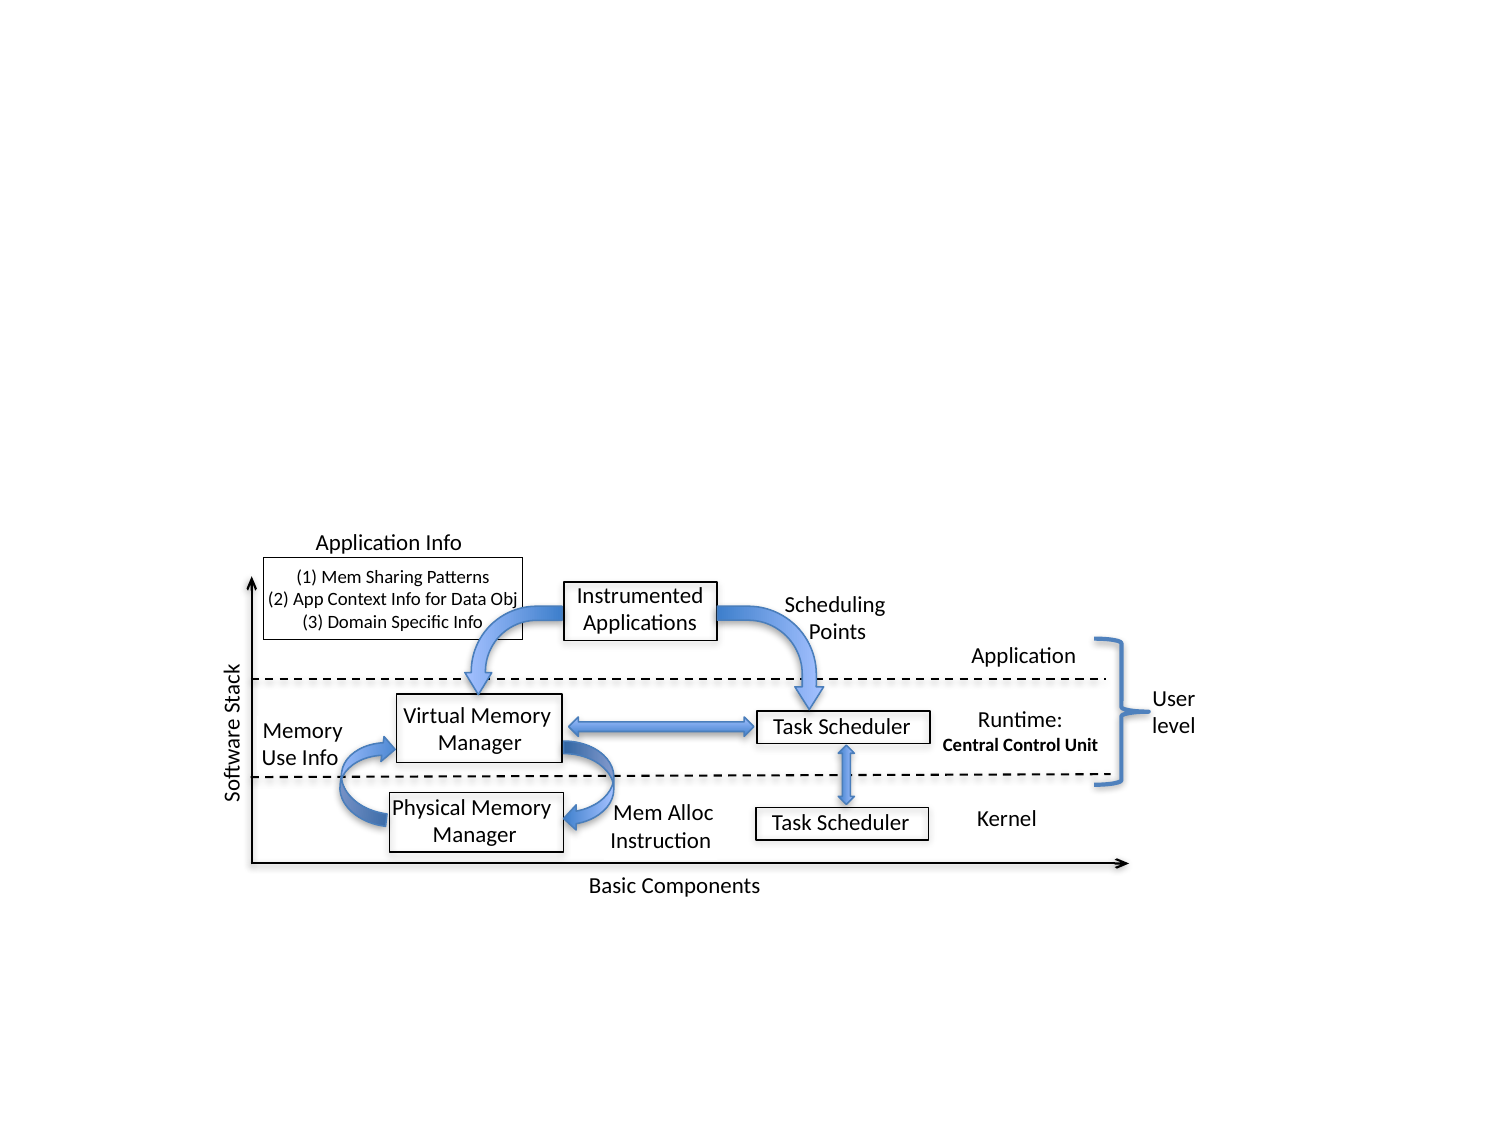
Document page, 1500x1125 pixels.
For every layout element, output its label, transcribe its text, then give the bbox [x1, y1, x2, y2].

text_box [340, 735, 396, 772]
text_box Memory Use Info [256, 715, 344, 771]
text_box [382, 784, 567, 853]
text_box Application Info [300, 520, 478, 563]
text_box Runtime: Central Control Unit [923, 697, 1088, 763]
text_box [339, 786, 377, 826]
text_box Software Stack [209, 638, 247, 818]
text_box [1094, 636, 1142, 787]
text_box Scheduling Points [780, 581, 895, 652]
text_box [716, 605, 818, 678]
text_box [755, 703, 931, 744]
text_box (1) Mem Sharing Patterns (2) App Context Info for Data Obj (3) Domain Specific Info [263, 557, 523, 640]
text_box Application [958, 633, 1090, 676]
text_box Instrumented Applications [562, 572, 718, 643]
text_box [837, 786, 856, 798]
text_box [562, 740, 615, 772]
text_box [754, 800, 930, 841]
text_box Mem Alloc Instruction [604, 790, 718, 860]
text_box [794, 688, 824, 702]
text_box Basic Components [548, 871, 802, 906]
text_box [837, 752, 856, 772]
text_box [571, 786, 615, 831]
text_box Virtual Memory Manager [390, 692, 570, 763]
text_box User level [1142, 676, 1205, 746]
text_box [473, 688, 484, 696]
text_box Kernel [958, 796, 1056, 839]
text_box [464, 605, 563, 678]
text_box [568, 716, 750, 738]
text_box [250, 773, 1111, 778]
